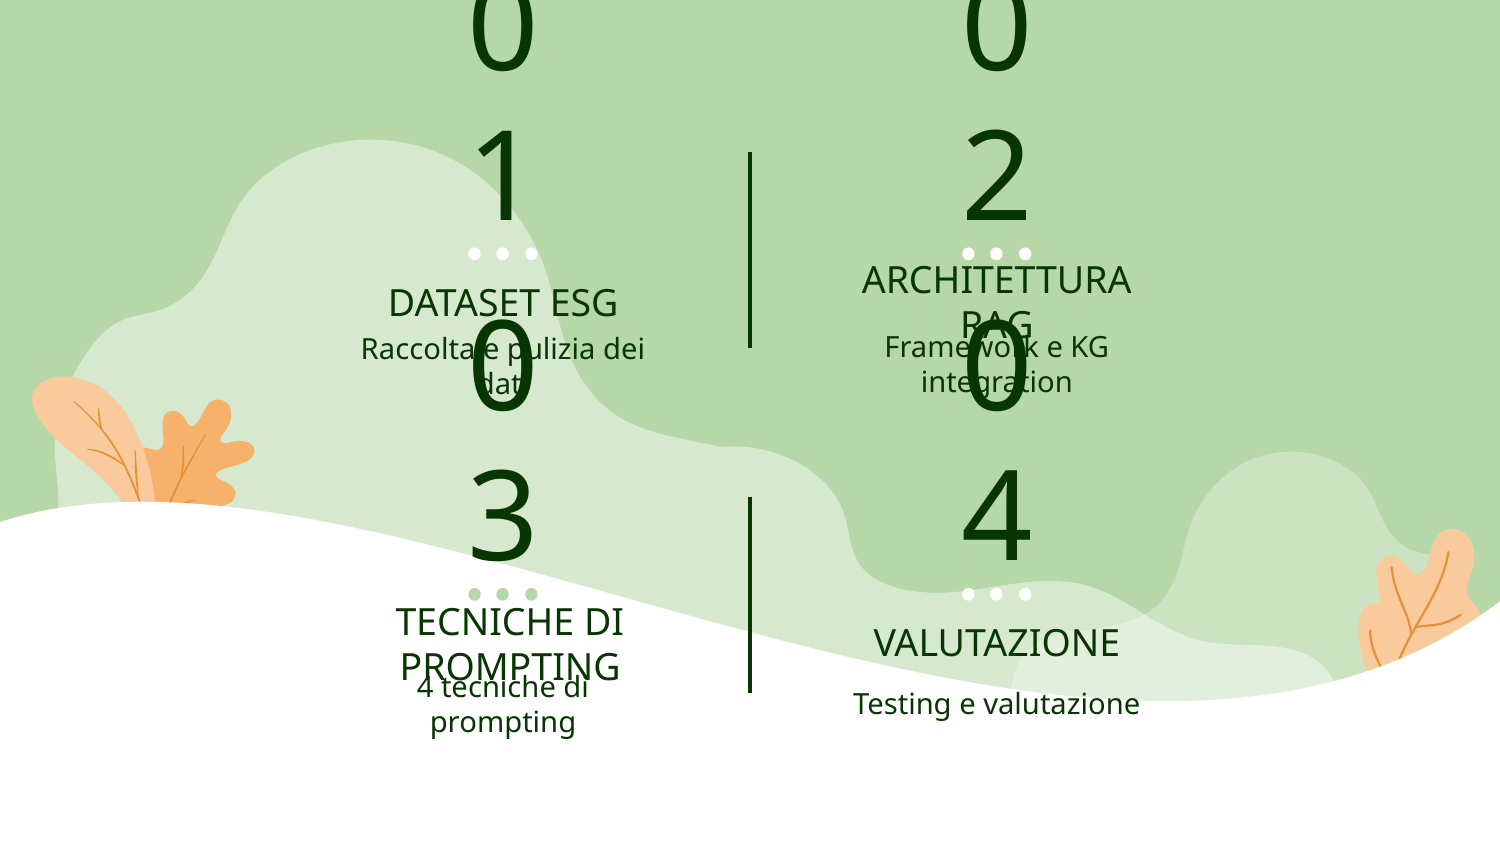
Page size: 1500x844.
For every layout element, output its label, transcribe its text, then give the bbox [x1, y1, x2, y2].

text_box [466, 247, 540, 261]
title 02 [916, 44, 1078, 261]
title 03 [422, 385, 584, 601]
subtitle Framework e KG integration [823, 308, 1171, 418]
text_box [959, 247, 1034, 261]
title DATASET ESG [329, 259, 677, 308]
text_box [959, 587, 1034, 601]
subtitle Testing e valutazione [823, 648, 1171, 758]
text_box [466, 587, 540, 601]
title TECNICHE DI PROMPTING [314, 601, 706, 685]
subtitle Raccolta e pulizia dei dati [329, 308, 677, 422]
subtitle 4 tecniche di prompting [329, 648, 677, 758]
title 01 [422, 44, 584, 261]
title ARCHITETTURA RAG [823, 259, 1171, 308]
title VALUTAZIONE [823, 600, 1171, 648]
title 04 [916, 385, 1078, 601]
